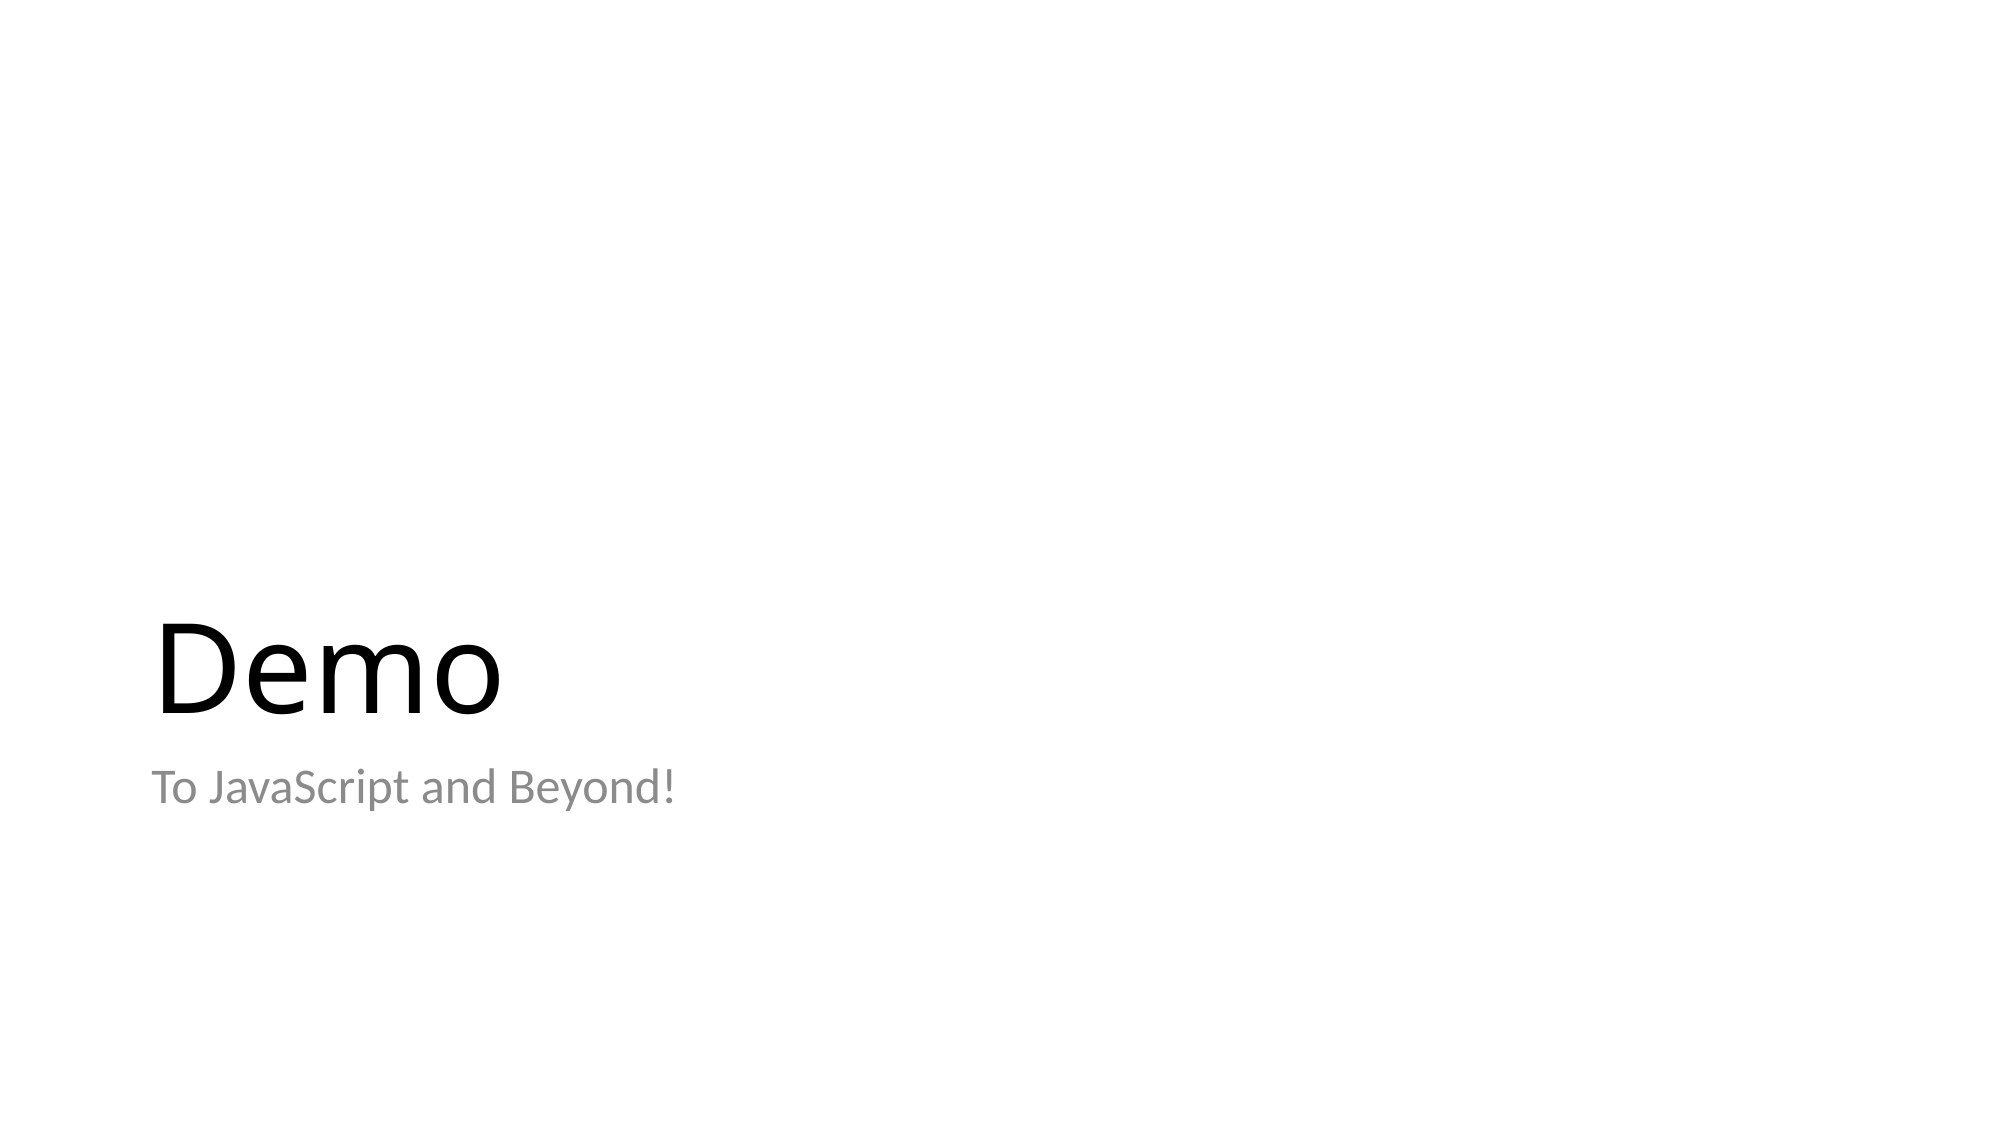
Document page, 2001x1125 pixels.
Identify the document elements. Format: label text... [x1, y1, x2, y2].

list To JavaScript and Beyond! [136, 752, 1862, 999]
title Demo [136, 280, 1862, 749]
